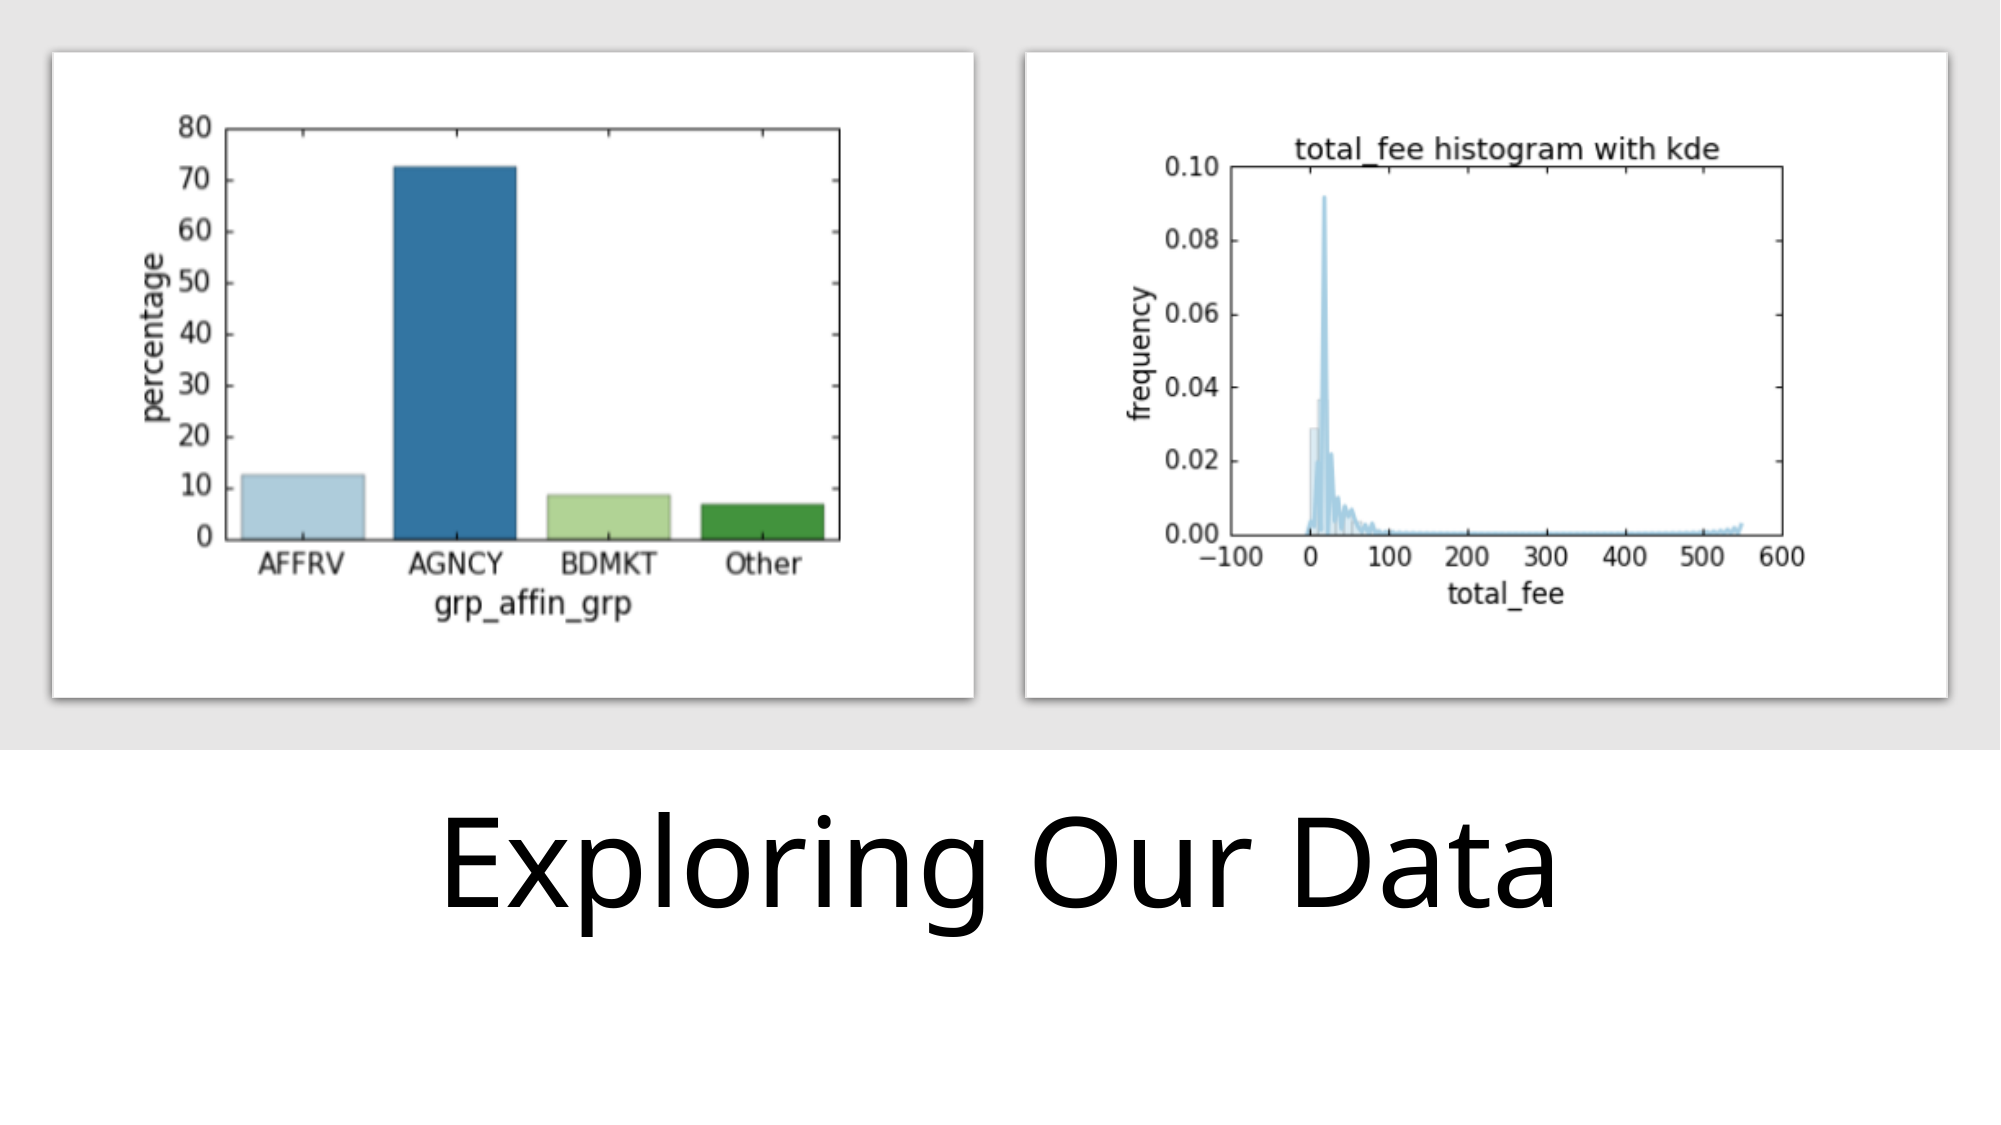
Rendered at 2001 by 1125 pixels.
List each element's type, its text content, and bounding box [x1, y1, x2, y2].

title Exploring Our Data [249, 761, 1750, 942]
text_box [0, 0, 2000, 750]
text_box [52, 52, 975, 698]
picture [1078, 117, 1895, 632]
picture [114, 104, 912, 645]
text_box [1025, 52, 1948, 698]
